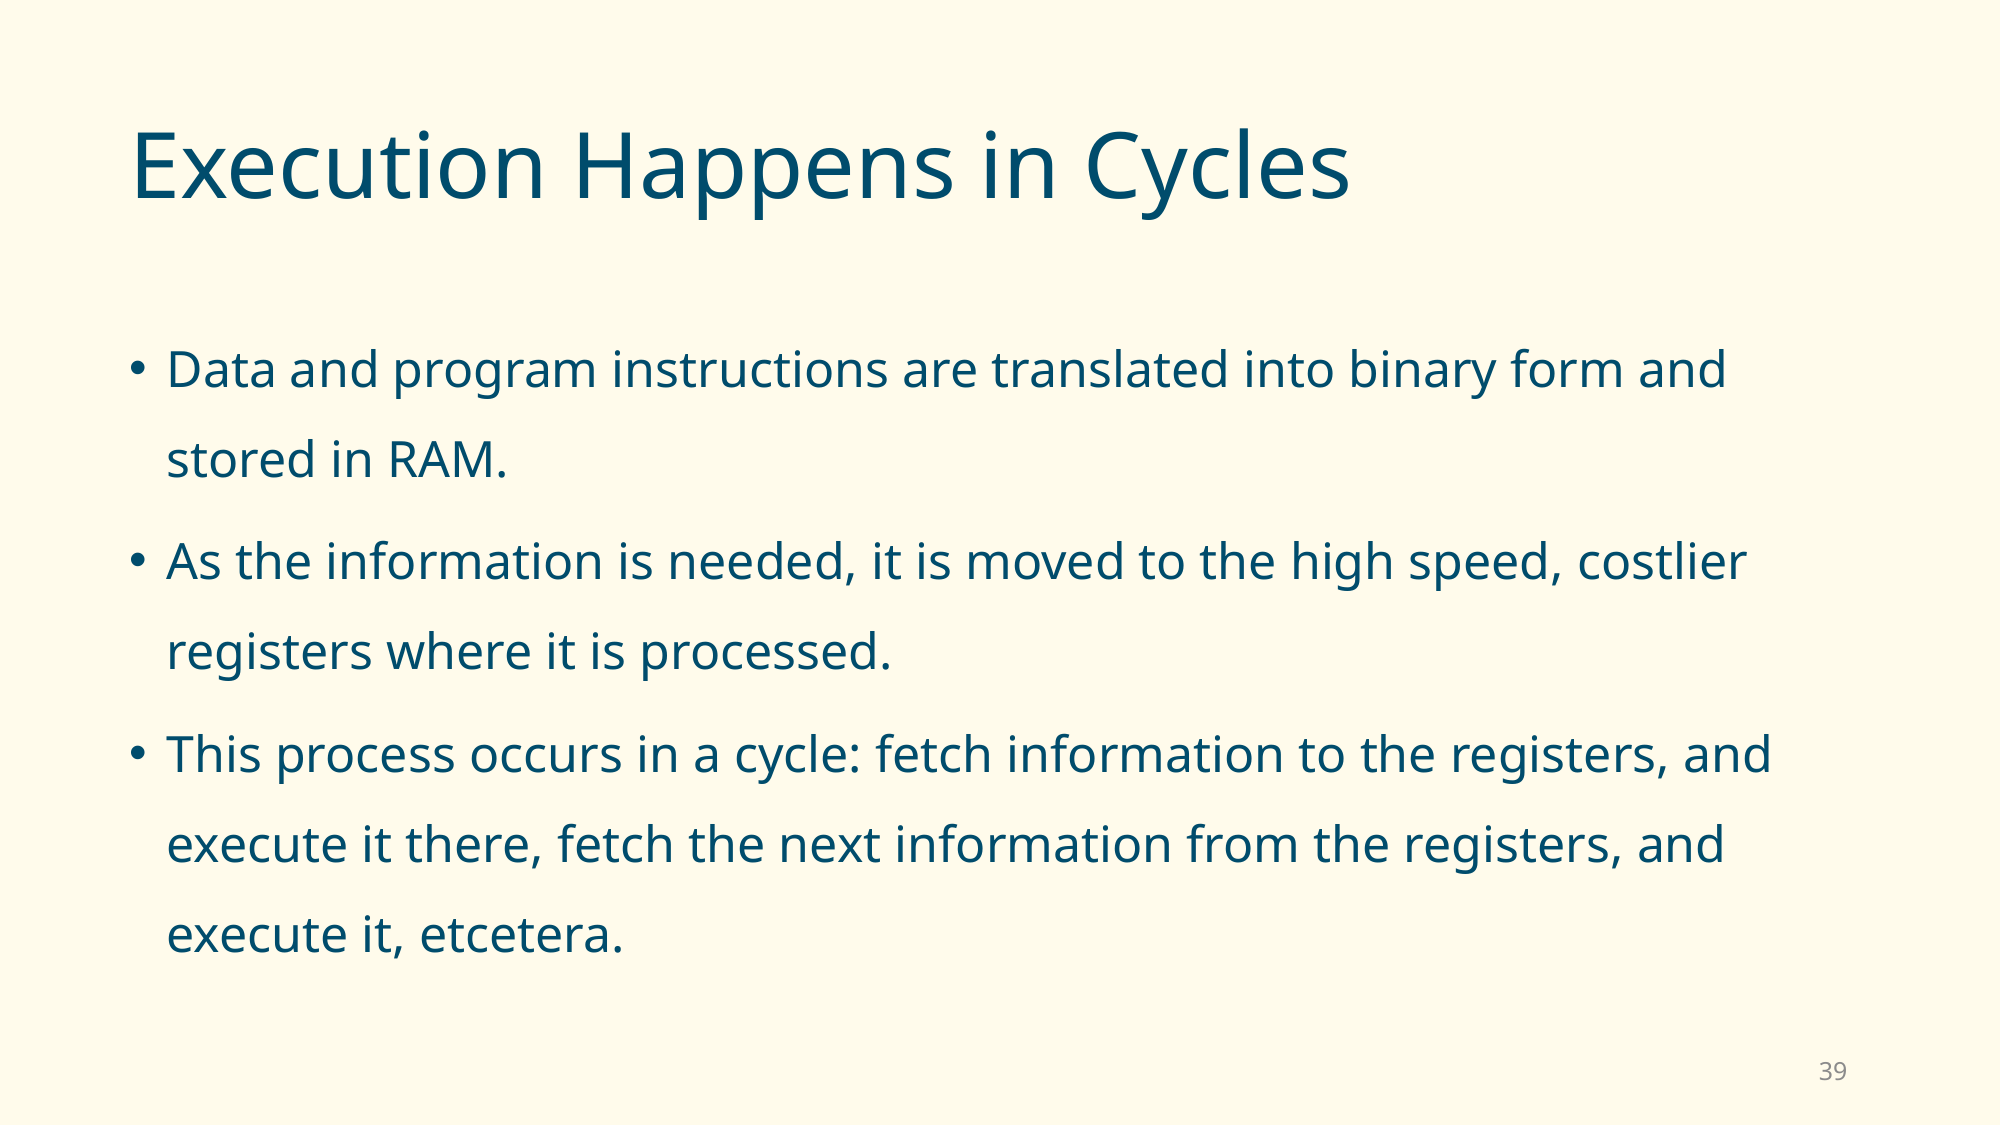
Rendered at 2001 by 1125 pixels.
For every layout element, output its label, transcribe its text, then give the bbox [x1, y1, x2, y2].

list Data and program instructions are translated into binary form and stored in RAM. As the information is needed, it is moved to the high speed, costlier registers where it is processed. This process occurs in a cycle: fetch information to the registers, and execute it there, fetch the next information from the registers, and execute it, etcetera. [114, 299, 1886, 1014]
title Execution Happens in Cycles [114, 59, 1886, 278]
slide_number 39 [1412, 1042, 1863, 1103]
